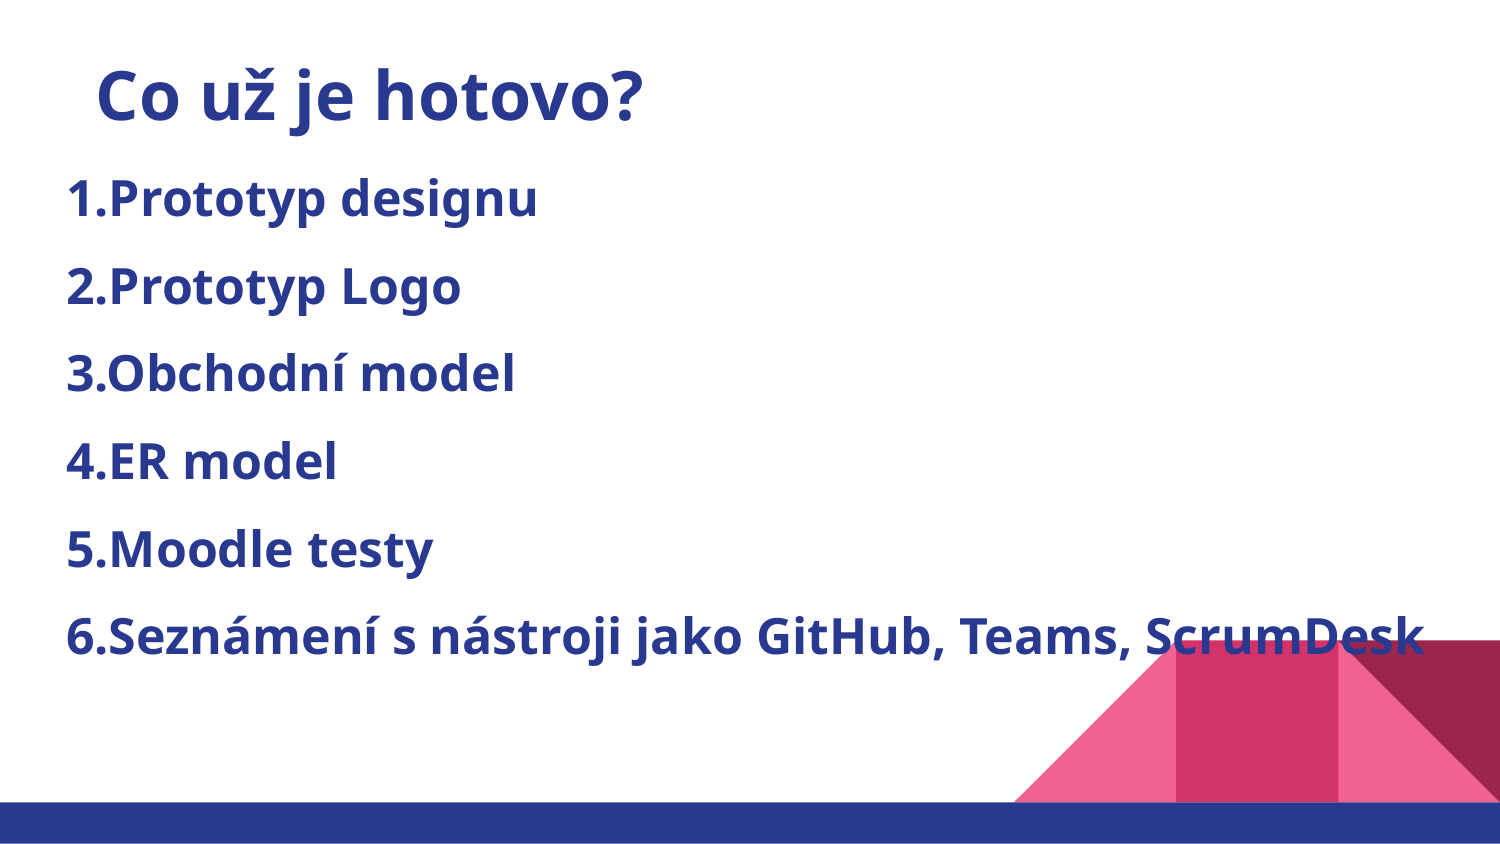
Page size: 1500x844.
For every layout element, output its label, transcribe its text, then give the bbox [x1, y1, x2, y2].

title Co už je hotovo? [80, 32, 662, 147]
list 1.Prototyp designu 2.Prototyp Logo 3.Obchodní model 4.ER model 5.Moodle testy 6.Seznámení s nástroji jako GitHub, Teams, ScrumDesk [51, 147, 1449, 696]
